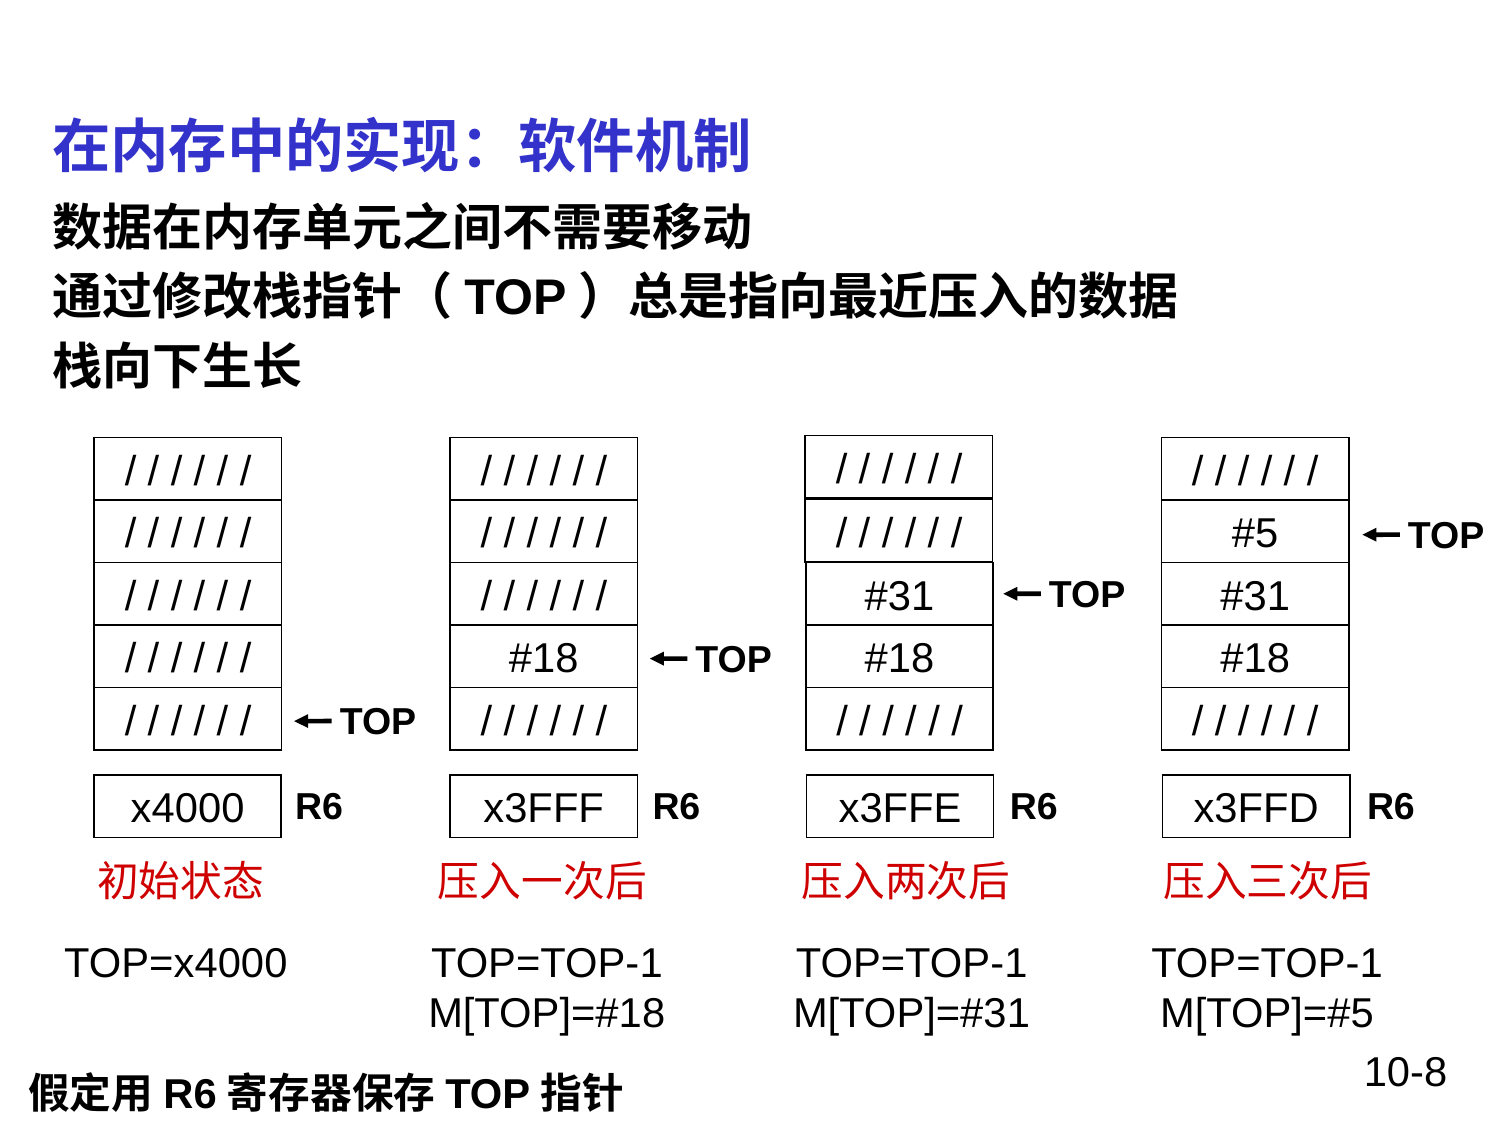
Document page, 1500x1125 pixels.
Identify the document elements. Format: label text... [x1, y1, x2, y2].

text_box x3FFD [1162, 774, 1350, 838]
text_box / / / / / / [1161, 437, 1349, 499]
text_box / / / / / / [94, 499, 282, 562]
text_box / / / / / / [94, 687, 282, 750]
text_box R6 [995, 774, 1073, 835]
text_box R6 [1352, 774, 1430, 835]
text_box TOP=TOP-1 M[TOP]=#5 [1136, 928, 1398, 1044]
text_box / / / / / / [450, 687, 638, 750]
text_box #31 [805, 562, 994, 624]
text_box [294, 714, 332, 728]
text_box TOP [325, 689, 432, 750]
list 数据在内存单元之间不需要移动 通过修改栈指针（TOP）总是指向最近压入的数据 栈向下生长 [37, 187, 1463, 1059]
text_box 假定用R6寄存器保存TOP指针 [13, 1059, 639, 1125]
text_box / / / / / / [450, 499, 638, 562]
text_box [1003, 587, 1041, 601]
text_box x3FFE [806, 774, 994, 838]
text_box 压入一次后 [423, 847, 662, 913]
text_box / / / / / / [94, 437, 282, 499]
text_box TOP [1393, 503, 1500, 564]
text_box / / / / / / [450, 562, 638, 624]
text_box / / / / / / [450, 437, 638, 499]
text_box R6 [637, 774, 716, 835]
text_box TOP [680, 627, 787, 687]
text_box / / / / / / [94, 562, 282, 624]
text_box R6 [280, 774, 358, 835]
text_box #18 [805, 624, 994, 687]
text_box TOP=x4000 [49, 928, 303, 994]
text_box x4000 [93, 774, 282, 838]
text_box TOP=TOP-1 M[TOP]=#31 [778, 928, 1045, 1044]
text_box / / / / / / [805, 435, 993, 499]
text_box #18 [450, 624, 638, 687]
text_box #5 [1161, 499, 1349, 562]
title 在内存中的实现：软件机制 [37, 99, 1463, 187]
text_box 压入两次后 [786, 847, 1026, 913]
slide_number 10- [1074, 1059, 1463, 1101]
text_box TOP [1034, 562, 1141, 623]
text_box 初始状态 [82, 847, 279, 913]
text_box x3FFF [450, 774, 638, 838]
text_box / / / / / / [94, 624, 282, 687]
text_box / / / / / / [1161, 687, 1349, 750]
text_box TOP=TOP-1 M[TOP]=#18 [413, 928, 681, 1094]
text_box / / / / / / [805, 687, 994, 750]
text_box 压入三次后 [1148, 847, 1387, 913]
text_box #31 [1161, 562, 1349, 624]
text_box / / / / / / [805, 499, 993, 562]
text_box [1362, 528, 1400, 541]
text_box [649, 652, 688, 665]
text_box #18 [1161, 624, 1349, 687]
